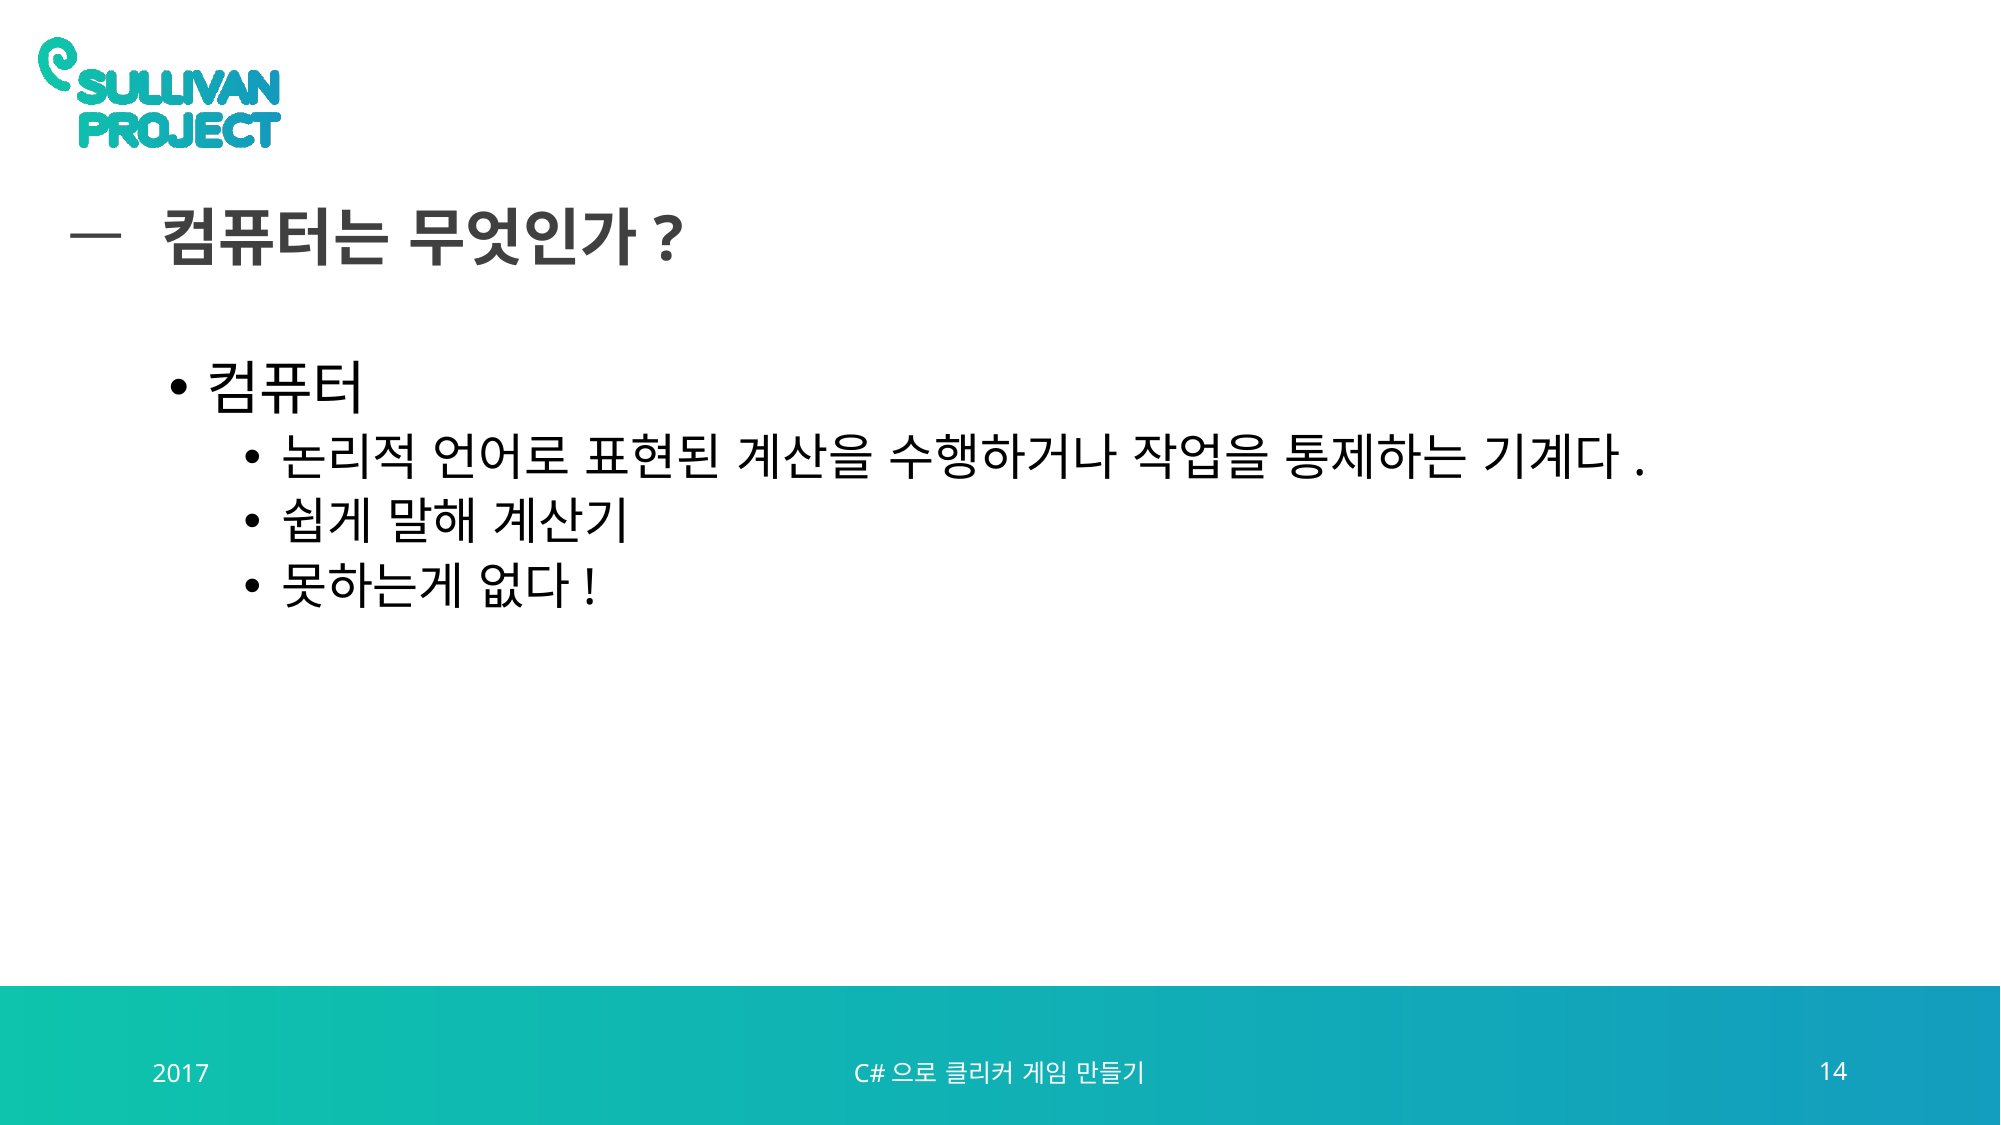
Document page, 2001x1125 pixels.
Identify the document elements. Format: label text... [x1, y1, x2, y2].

list 컴퓨터 논리적 언어로 표현된 계산을 수행하거나 작업을 통제하는 기계다. 쉽게 말해 계산기 못하는게 없다! [153, 351, 1847, 913]
title 컴퓨터는 무엇인가? [52, 171, 1000, 309]
picture [38, 37, 281, 148]
slide_number 14 [1412, 1042, 1863, 1103]
slide_number 2017 [137, 1042, 588, 1103]
footer C#으로 클리커 게임 만들기 [662, 1042, 1338, 1103]
